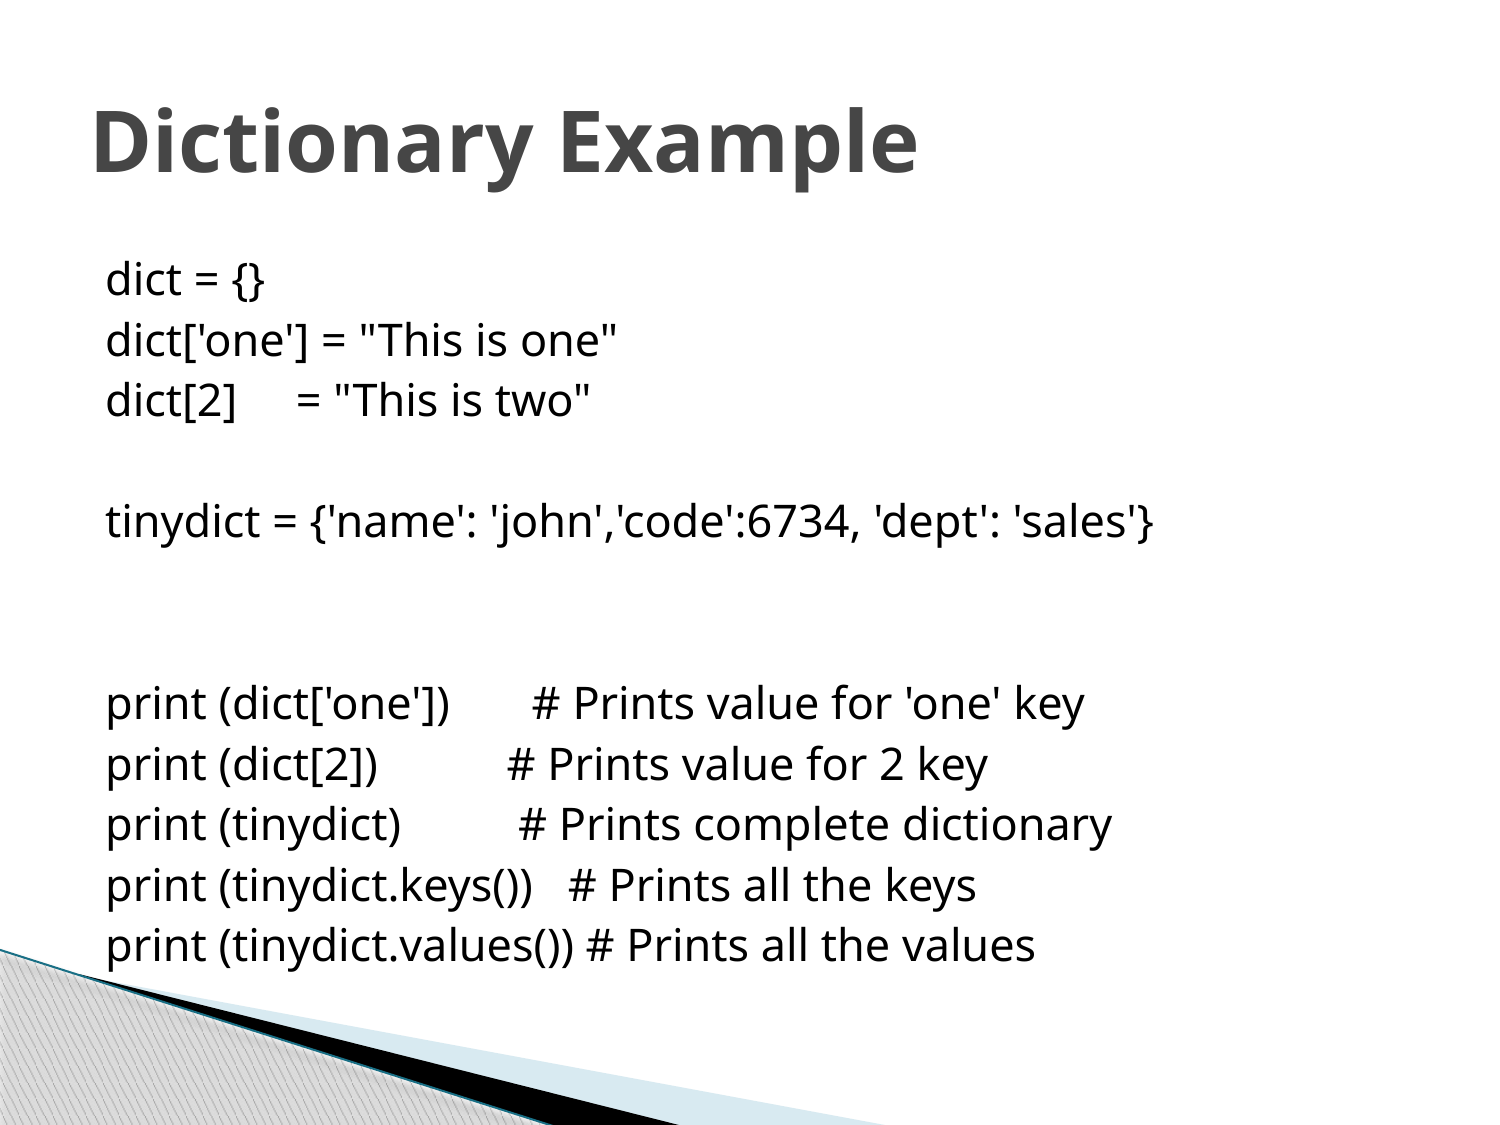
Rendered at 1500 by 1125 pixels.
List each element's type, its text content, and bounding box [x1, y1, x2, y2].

list dict = {} dict['one'] = "This is one" dict[2] = "This is two" tinydict = {'name': 'john','code':6734, 'dept': 'sales'} print (dict['one']) # Prints value for 'one' key print (dict[2]) # Prints value for 2 key print (tinydict) # Prints complete dictionary print (tinydict.keys()) # Prints all the keys print (tinydict.values()) # Prints all the values [75, 243, 1425, 986]
title Dictionary Example [75, 45, 1425, 233]
